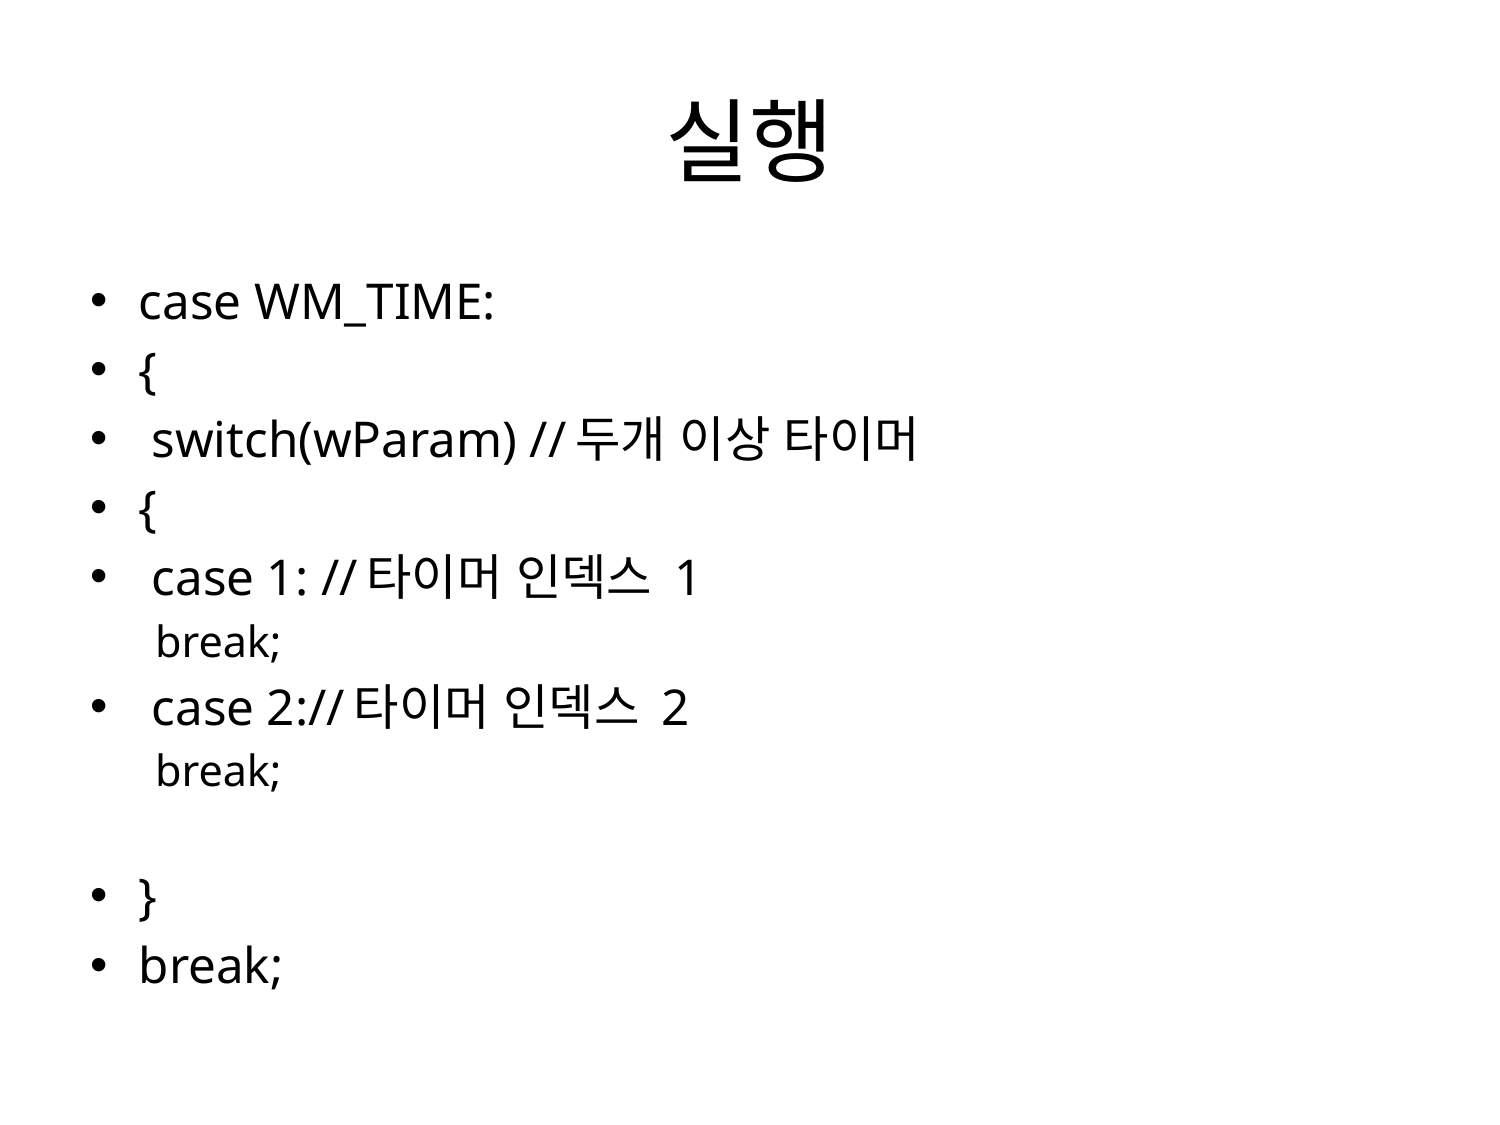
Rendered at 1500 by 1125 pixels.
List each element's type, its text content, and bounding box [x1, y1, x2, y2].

title 실행 [75, 45, 1425, 233]
list case WM_TIME: { switch(wParam) //두개 이상 타이머 { case 1: //타이머 인덱스 1 break; case 2://타이머 인덱스 2 break; } break; [75, 262, 1425, 1005]
